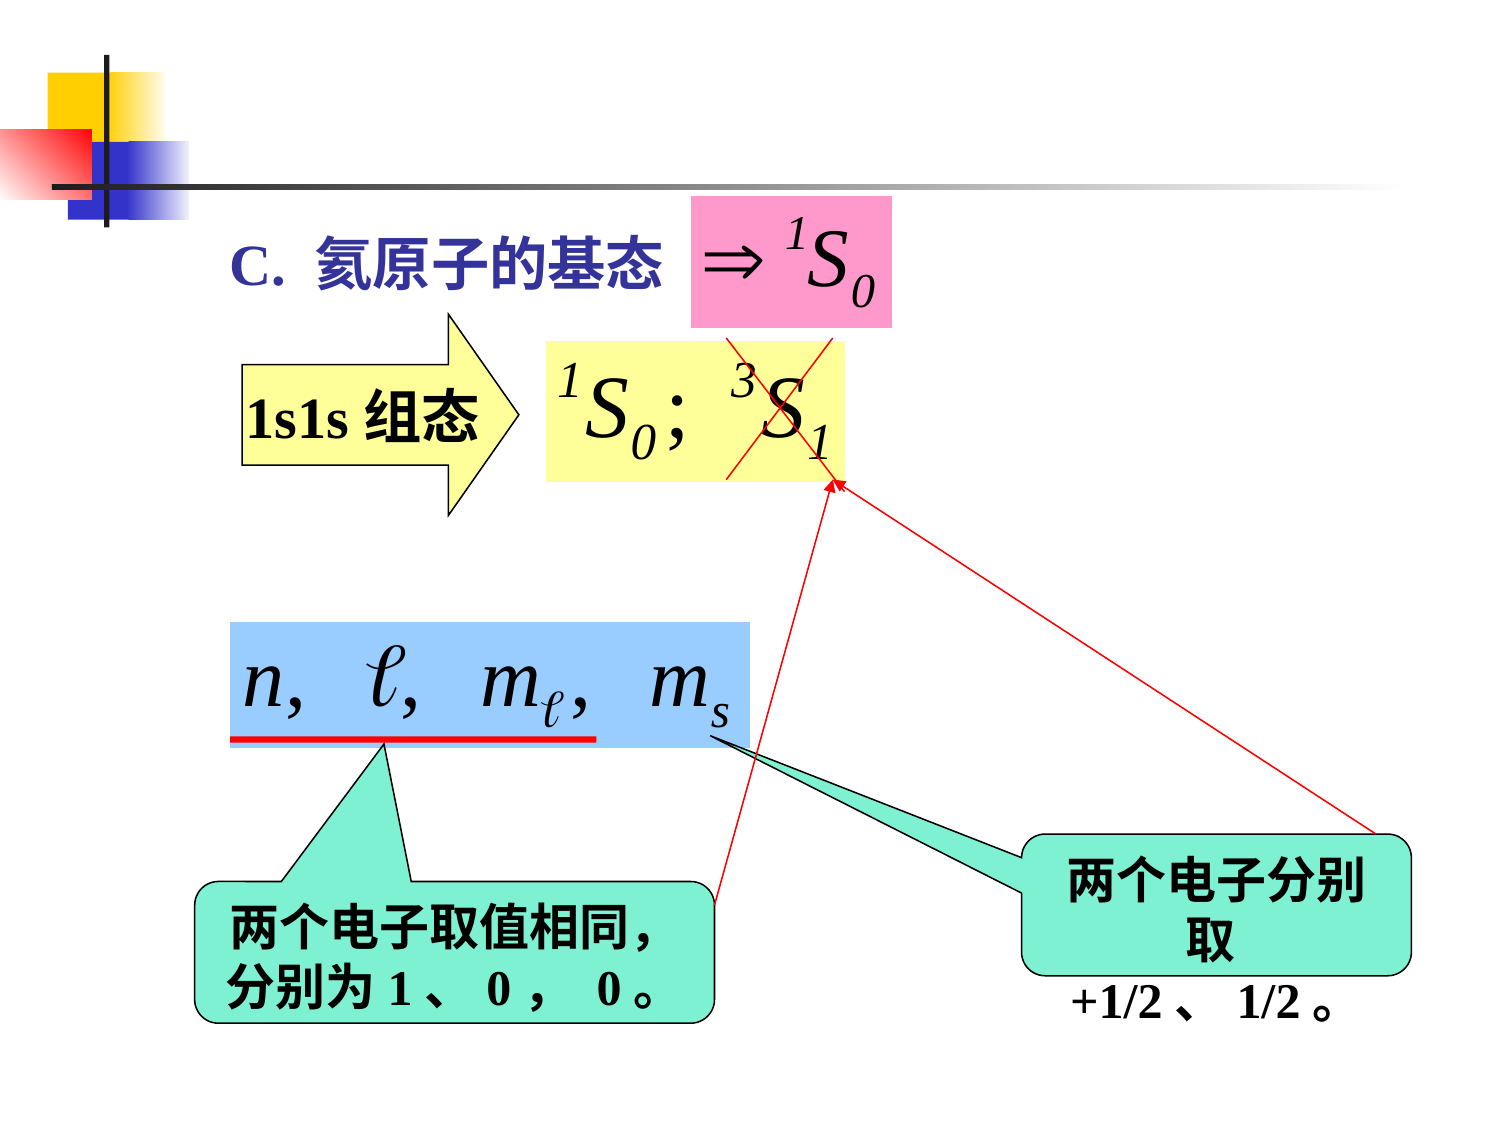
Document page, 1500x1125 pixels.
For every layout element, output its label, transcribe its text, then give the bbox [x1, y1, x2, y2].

text_box C. 氦原子的基态 [171, 220, 690, 305]
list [690, 196, 892, 328]
text_box 两个电子分别取+1/2、1/2。 [1021, 834, 1412, 976]
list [230, 621, 714, 739]
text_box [194, 739, 715, 1024]
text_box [714, 337, 1377, 905]
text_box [242, 314, 845, 516]
